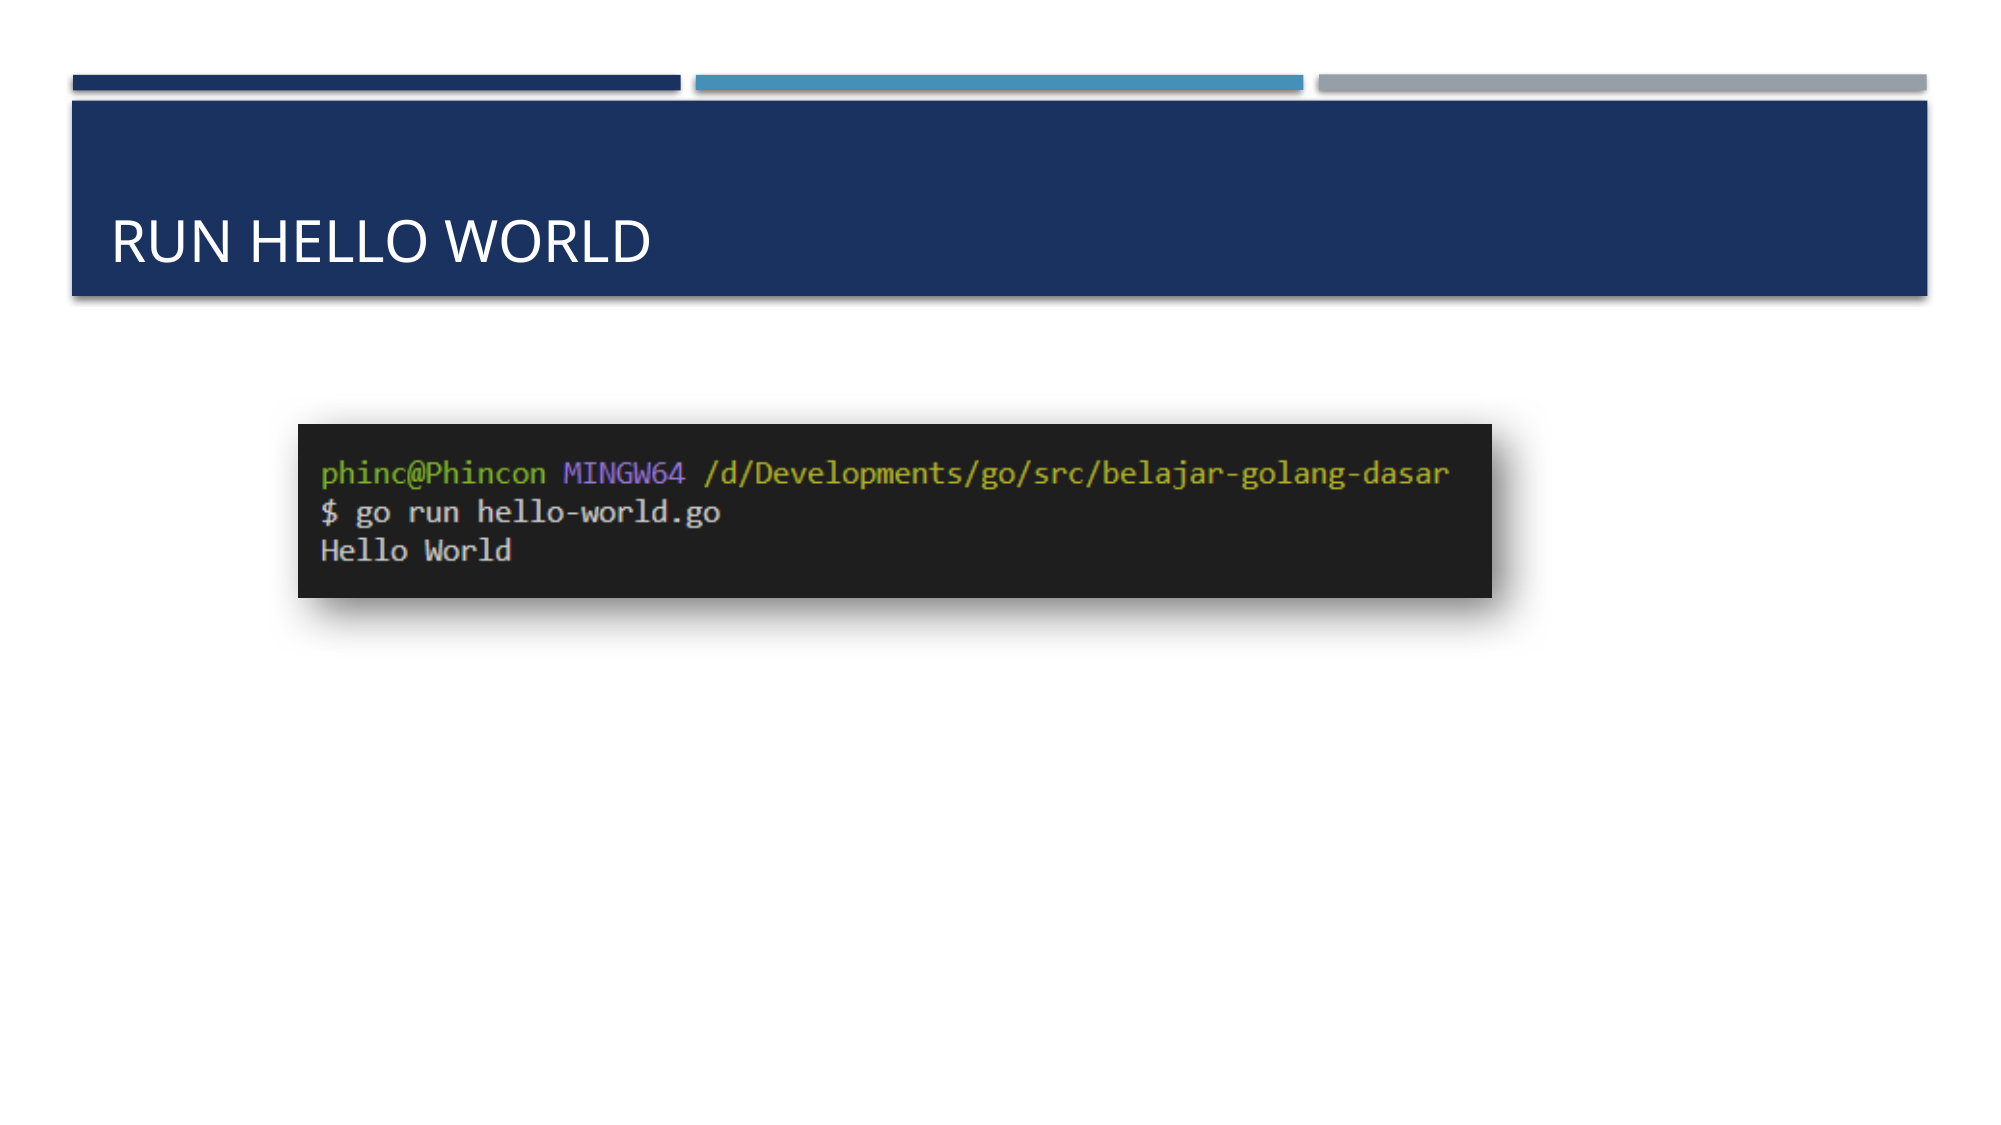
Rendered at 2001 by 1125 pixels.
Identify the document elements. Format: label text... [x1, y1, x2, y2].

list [297, 423, 1493, 599]
title RUN HELLO WORLD [95, 115, 1905, 282]
